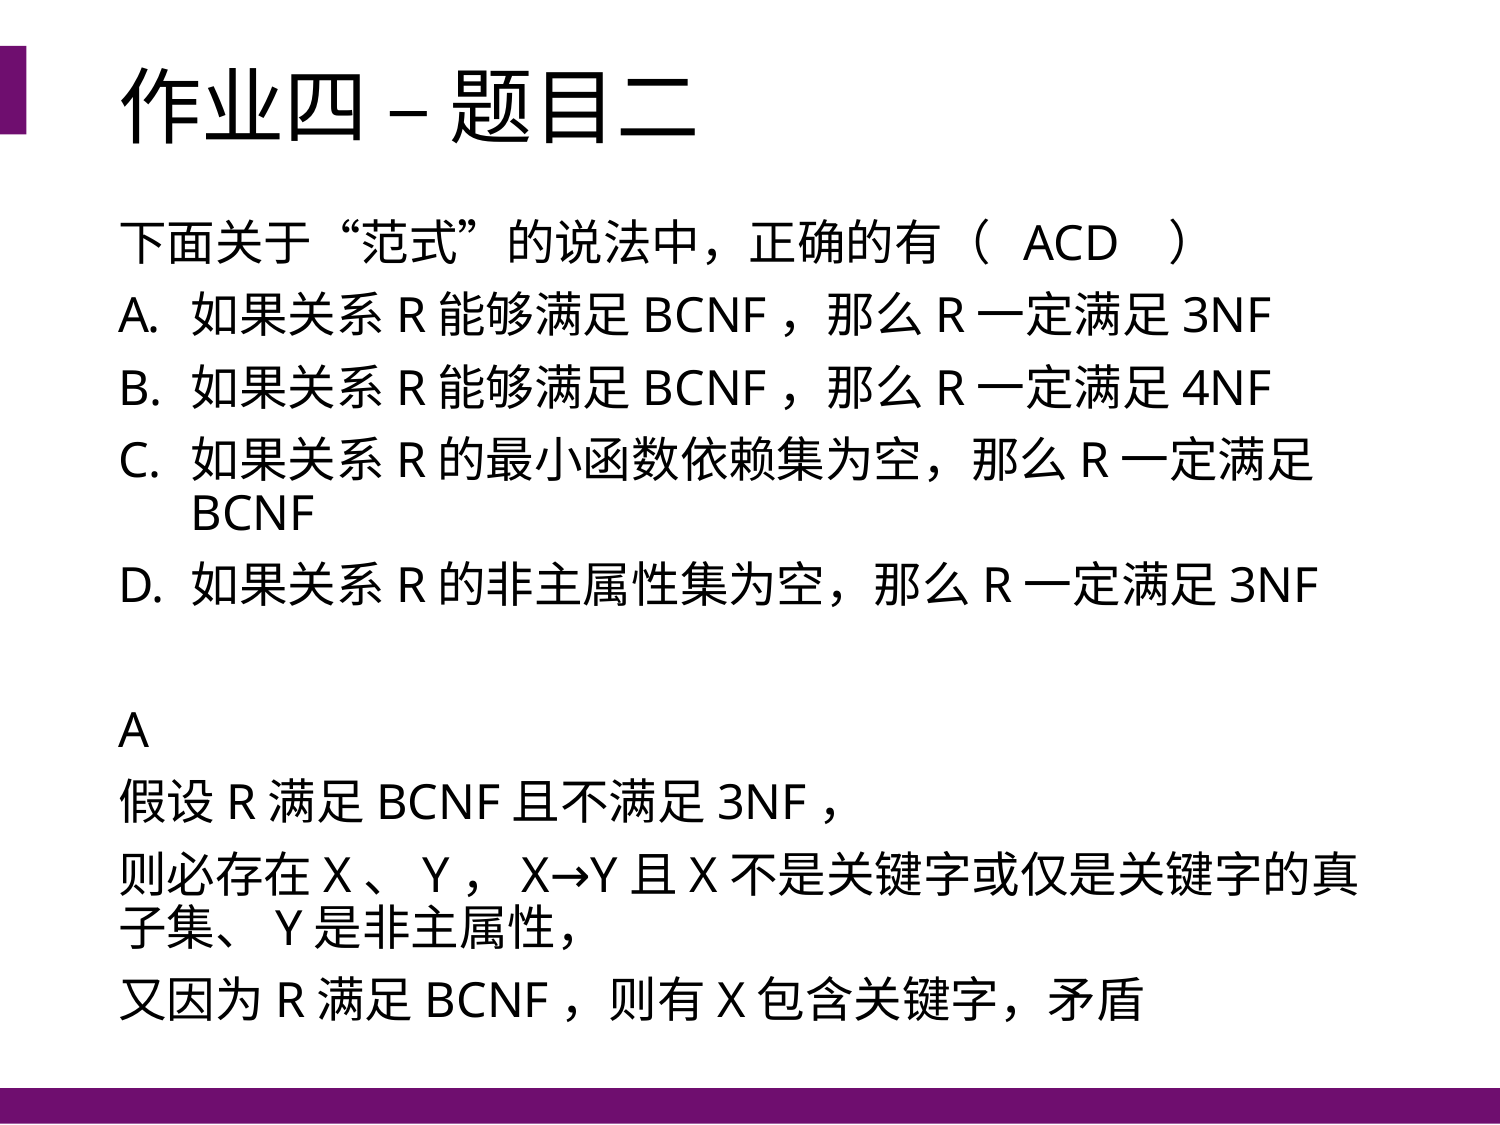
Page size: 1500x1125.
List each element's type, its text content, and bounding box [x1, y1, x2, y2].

slide_number [1059, 1088, 1397, 1124]
title 作业四 – 题目二 [103, 45, 1397, 176]
list 下面关于“范式”的说法中，正确的有（ ACD ） 如果关系R能够满足BCNF，那么R一定满足3NF 如果关系R能够满足BCNF，那么R一定满足4NF 如果关系R的最小函数依赖集为空，那么R一定满足BCNF 如果关系R的非主属性集为空，那么R一定满足3NF A 假设R满足BCNF且不满足3NF， 则必存在X、Y，X→Y且X不是关键字或仅是关键字的真子集、Y是非主属性， 又因为R满足BCNF，则有X包含关键字，矛盾 [103, 210, 1397, 1038]
